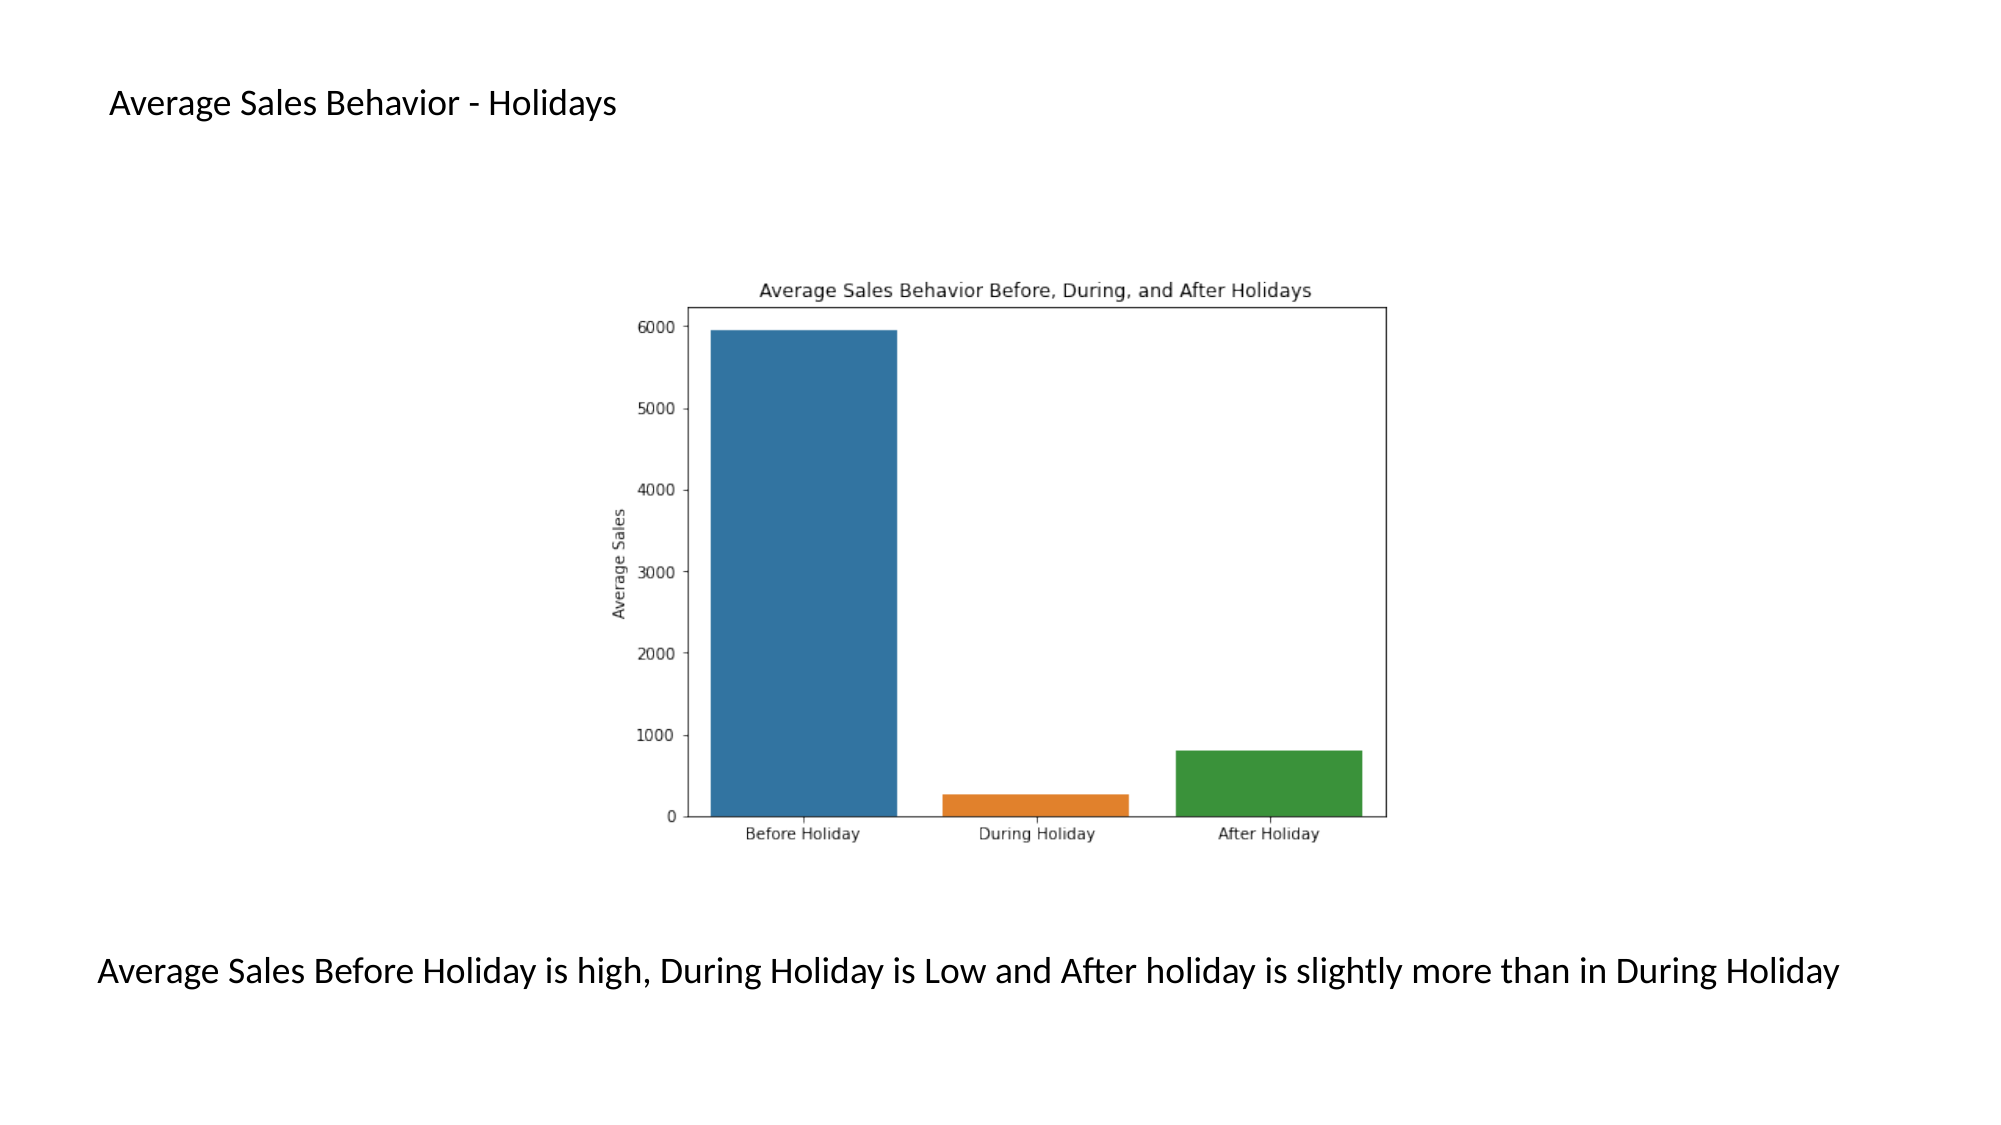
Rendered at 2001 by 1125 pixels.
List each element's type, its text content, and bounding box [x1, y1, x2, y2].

text_box Average Sales Behavior - Holidays [94, 70, 1876, 131]
picture [603, 271, 1397, 854]
text_box Average Sales Before Holiday is high, During Holiday is Low and After holiday is slightly more than in During Holiday [82, 938, 1930, 999]
